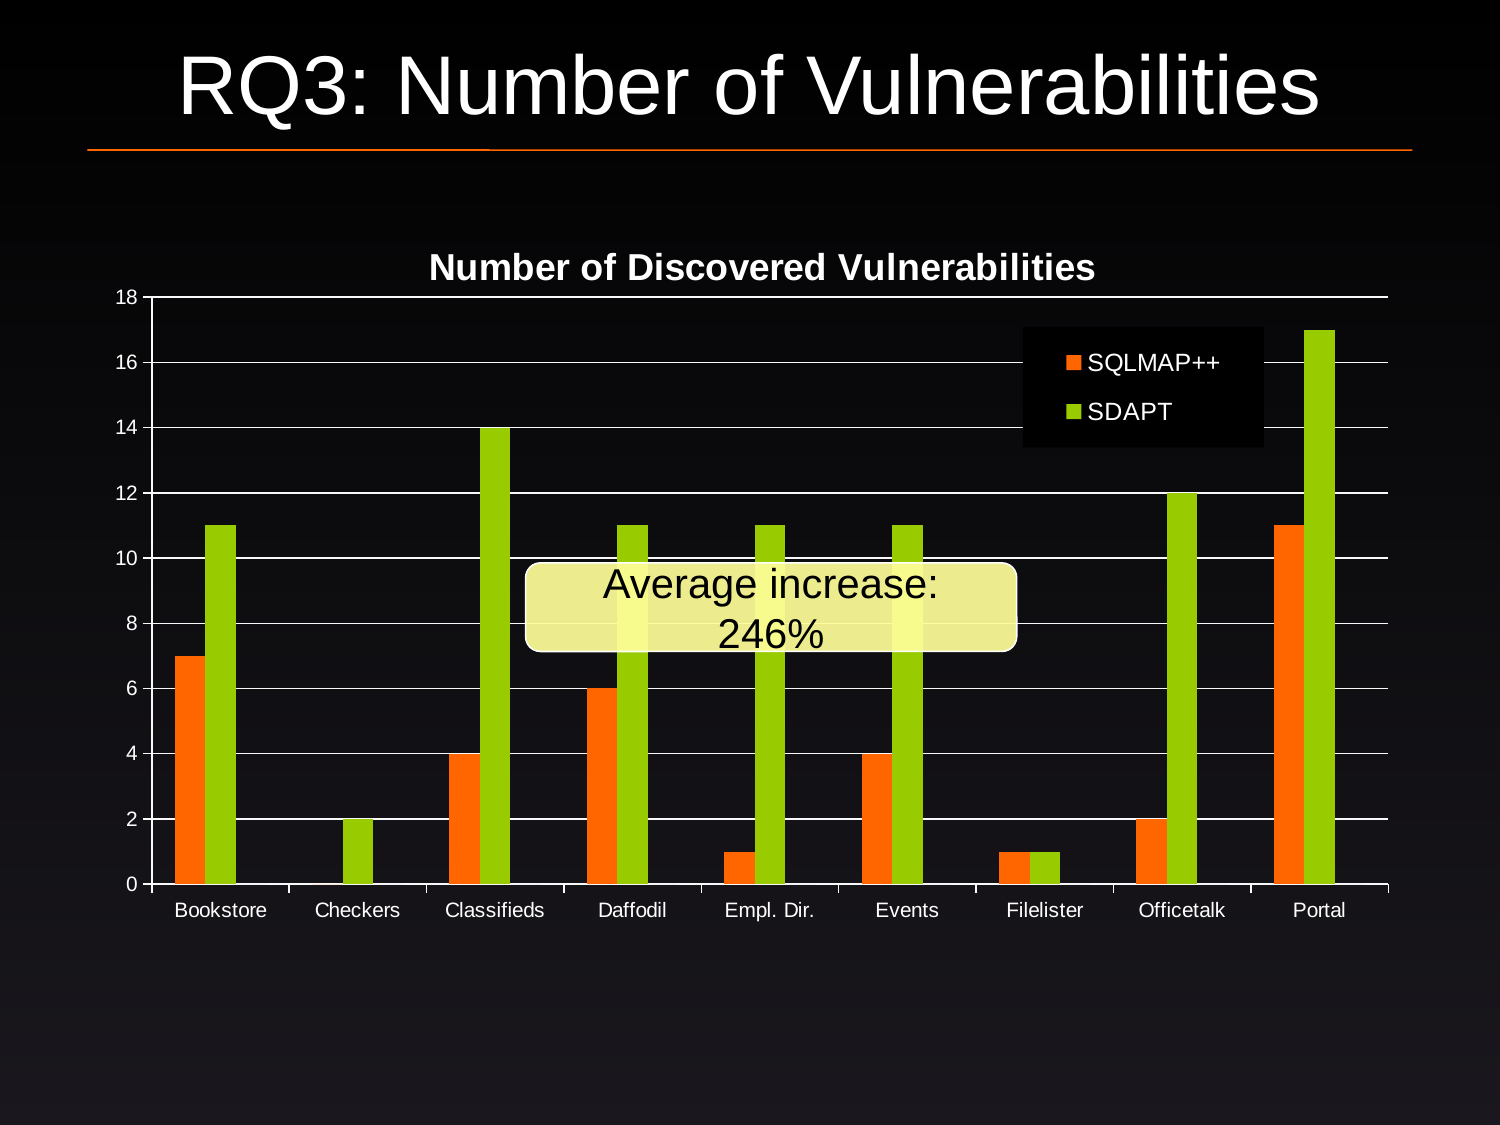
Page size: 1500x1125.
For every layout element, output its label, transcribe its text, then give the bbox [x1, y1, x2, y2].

chart [87, 212, 1438, 951]
title RQ3: Number of Vulnerabilities [93, 24, 1407, 138]
